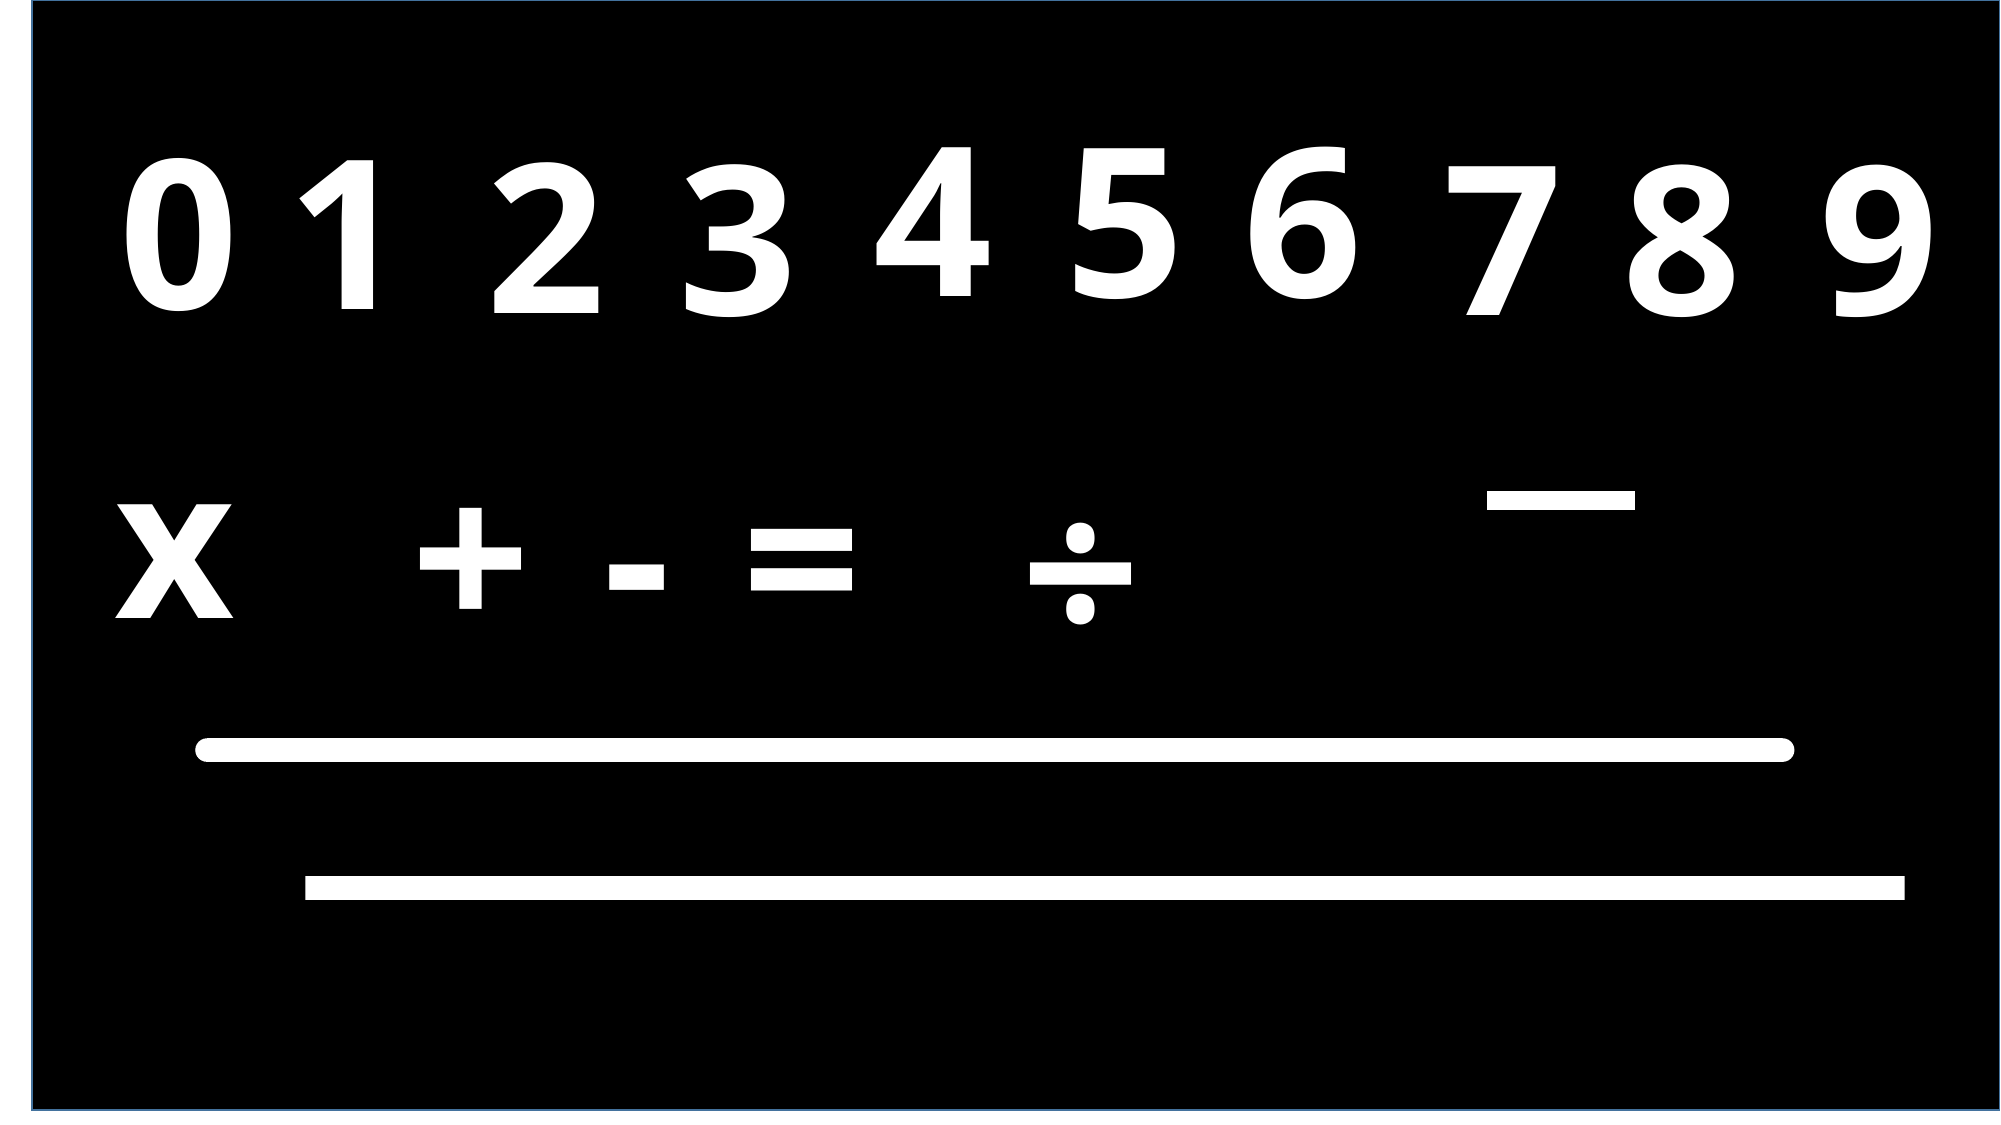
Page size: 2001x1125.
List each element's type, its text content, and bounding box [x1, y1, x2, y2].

text_box [194, 737, 1796, 763]
text_box [31, 0, 2000, 1111]
text_box 9 [1805, 99, 1954, 365]
text_box 7 [1429, 99, 1578, 365]
text_box 1 [272, 94, 422, 359]
text_box 5 [1050, 81, 1200, 347]
text_box 3 [663, 99, 813, 365]
text_box 2 [471, 97, 621, 363]
text_box 0 [104, 94, 254, 359]
text_box x [99, 402, 250, 668]
text_box + [396, 416, 546, 682]
text_box = [727, 418, 877, 683]
text_box [1485, 489, 1637, 512]
text_box 6 [1229, 81, 1378, 347]
text_box 4 [858, 80, 1008, 346]
text_box 8 [1607, 99, 1757, 365]
text_box [304, 875, 1906, 901]
text_box - [589, 418, 686, 683]
text_box ÷ [1006, 432, 1156, 697]
